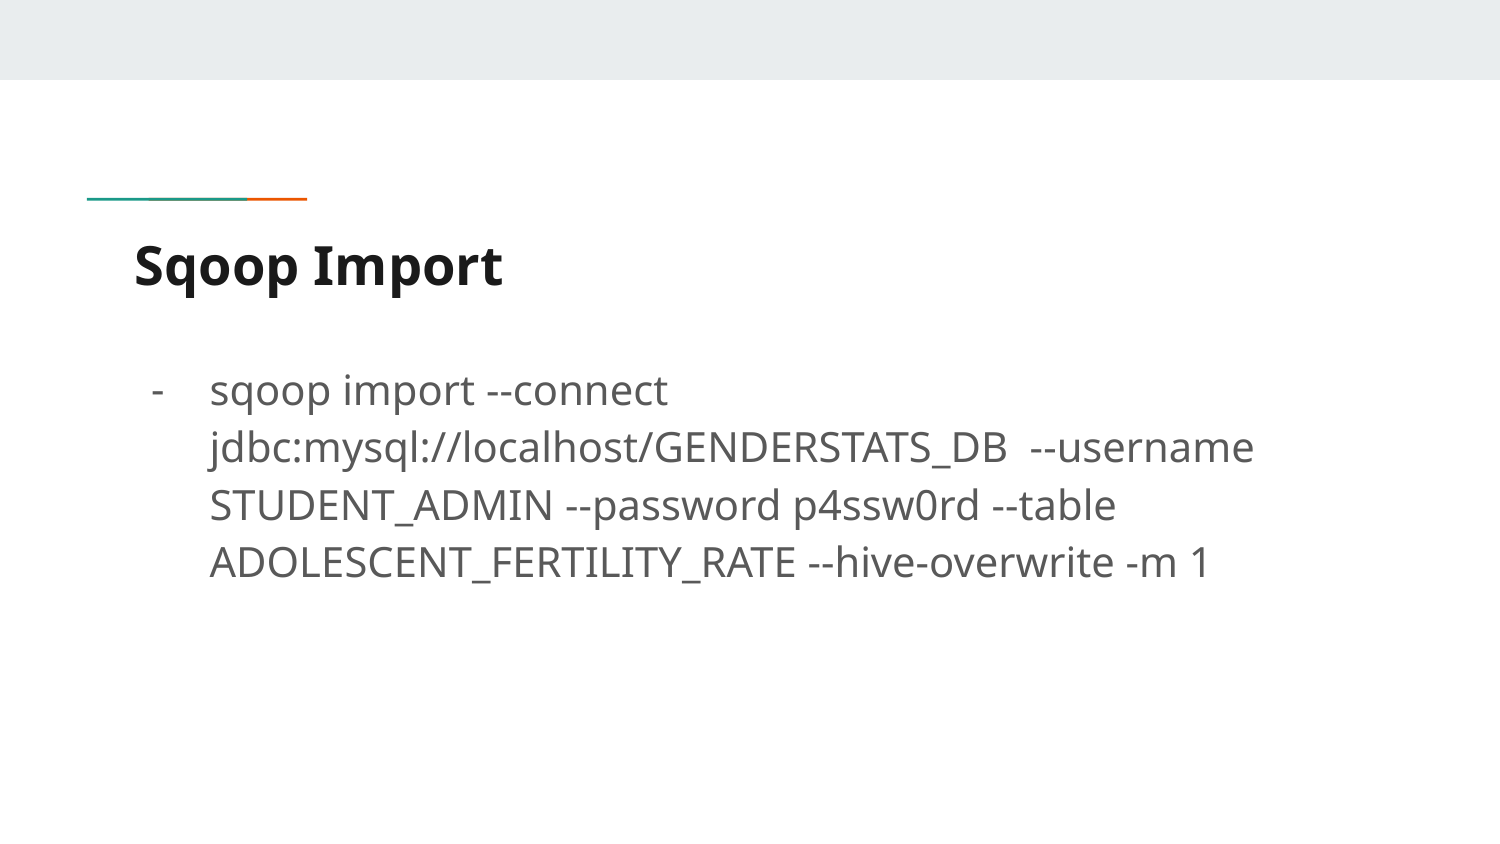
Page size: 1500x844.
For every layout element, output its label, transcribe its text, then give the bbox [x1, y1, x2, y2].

title Sqoop Import [119, 216, 1381, 305]
list sqoop import --connect jdbc:mysql://localhost/GENDERSTATS_DB --username STUDENT_ADMIN --password p4ssw0rd --table ADOLESCENT_FERTILITY_RATE --hive-overwrite -m 1 [119, 341, 1381, 712]
